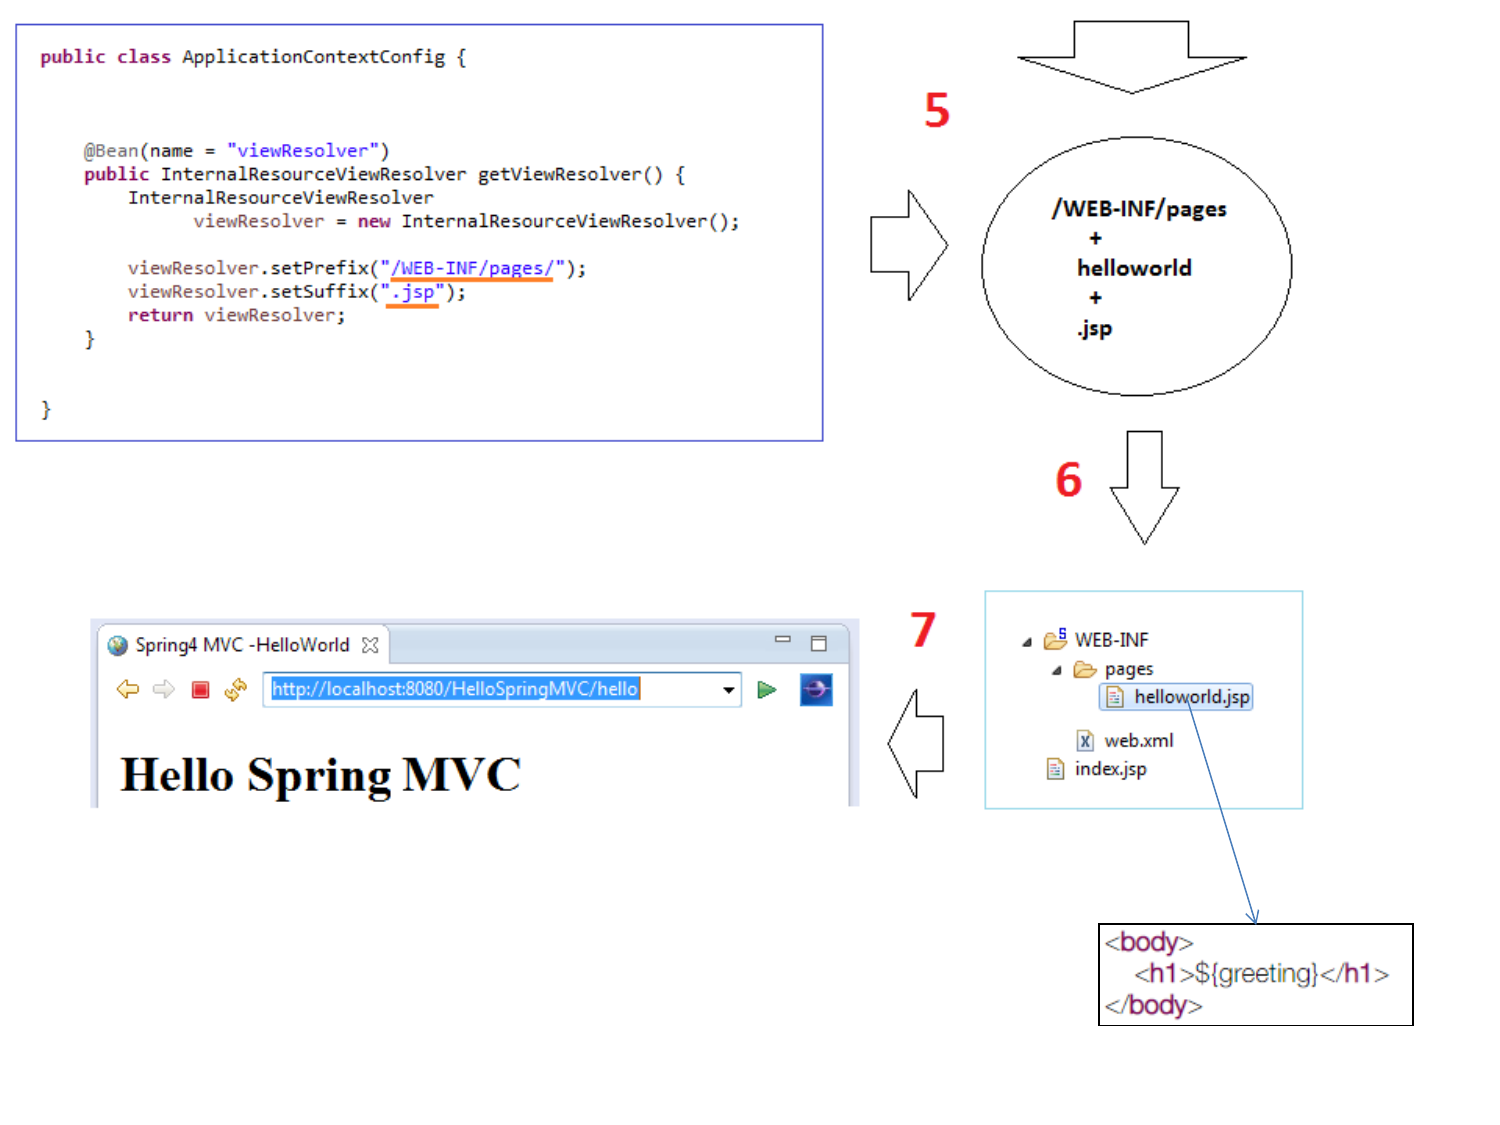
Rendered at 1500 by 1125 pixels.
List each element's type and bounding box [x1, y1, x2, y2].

text_box [1187, 699, 1257, 926]
picture [0, 0, 1324, 827]
picture [1099, 924, 1413, 1026]
